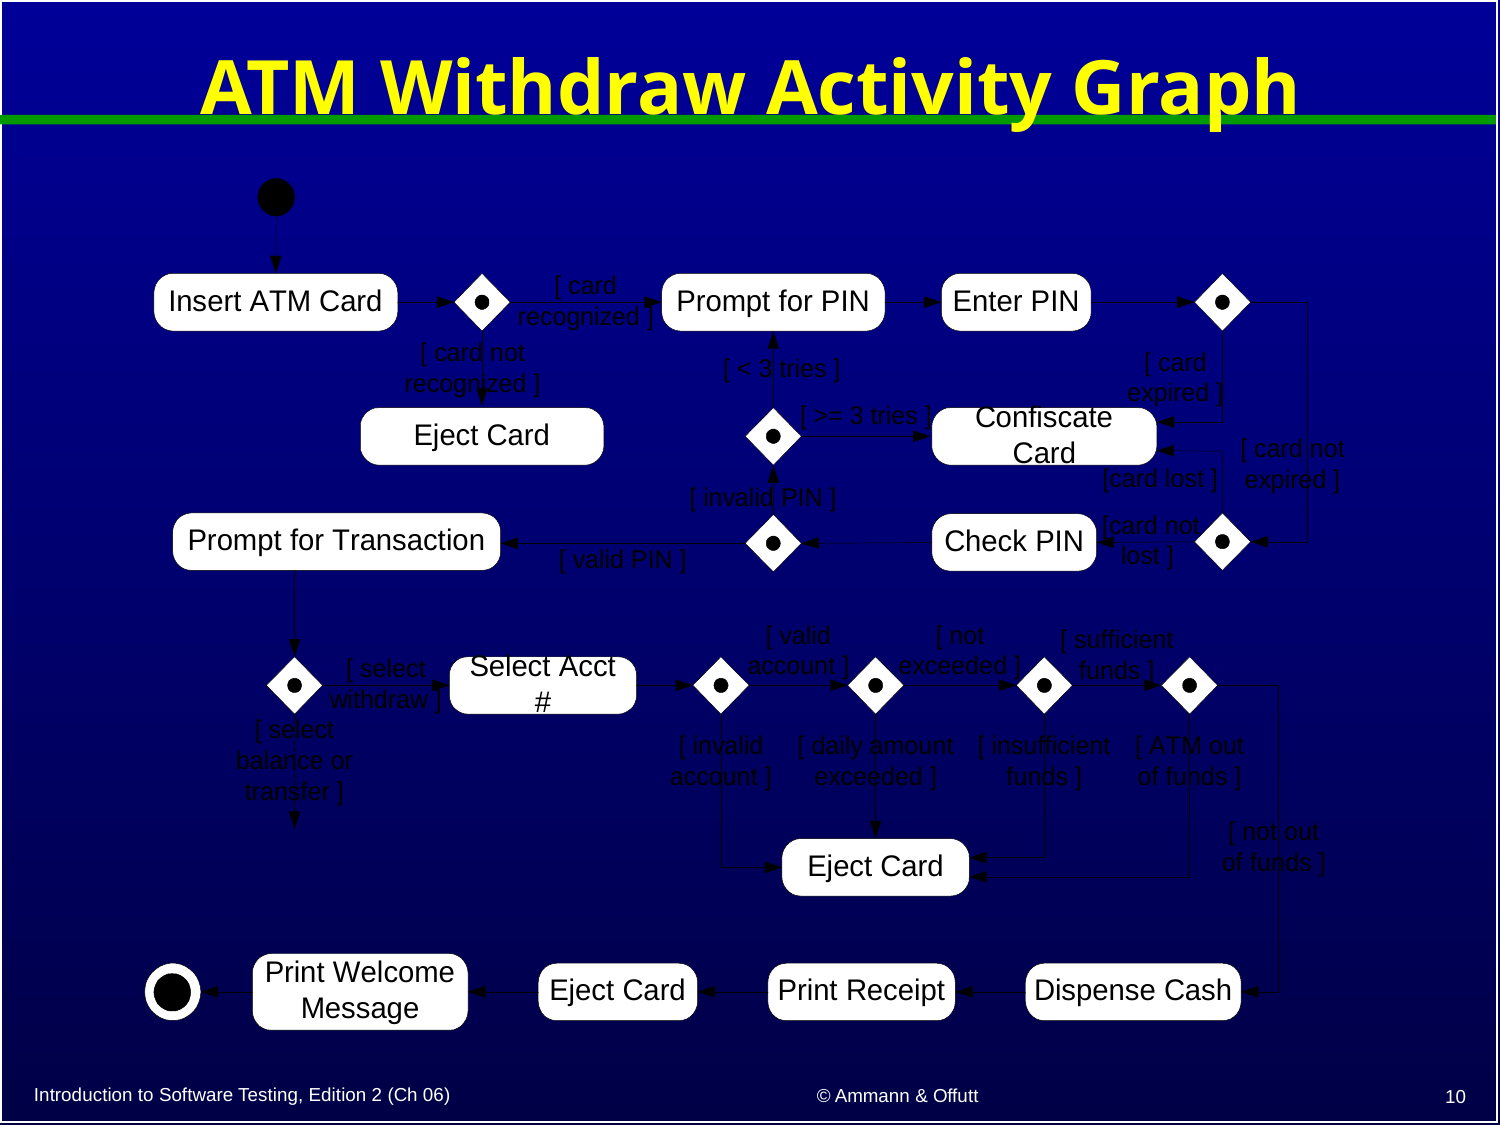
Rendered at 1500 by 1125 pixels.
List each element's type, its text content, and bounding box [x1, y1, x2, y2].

footer © Ammann & Offutt [659, 1073, 1136, 1117]
title ATM Withdraw Activity Graph [17, 12, 1484, 168]
slide_number Introduction to Software Testing, Edition 2 (Ch 06) [18, 1073, 640, 1115]
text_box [141, 175, 1359, 1032]
slide_number 10 [1168, 1075, 1482, 1117]
